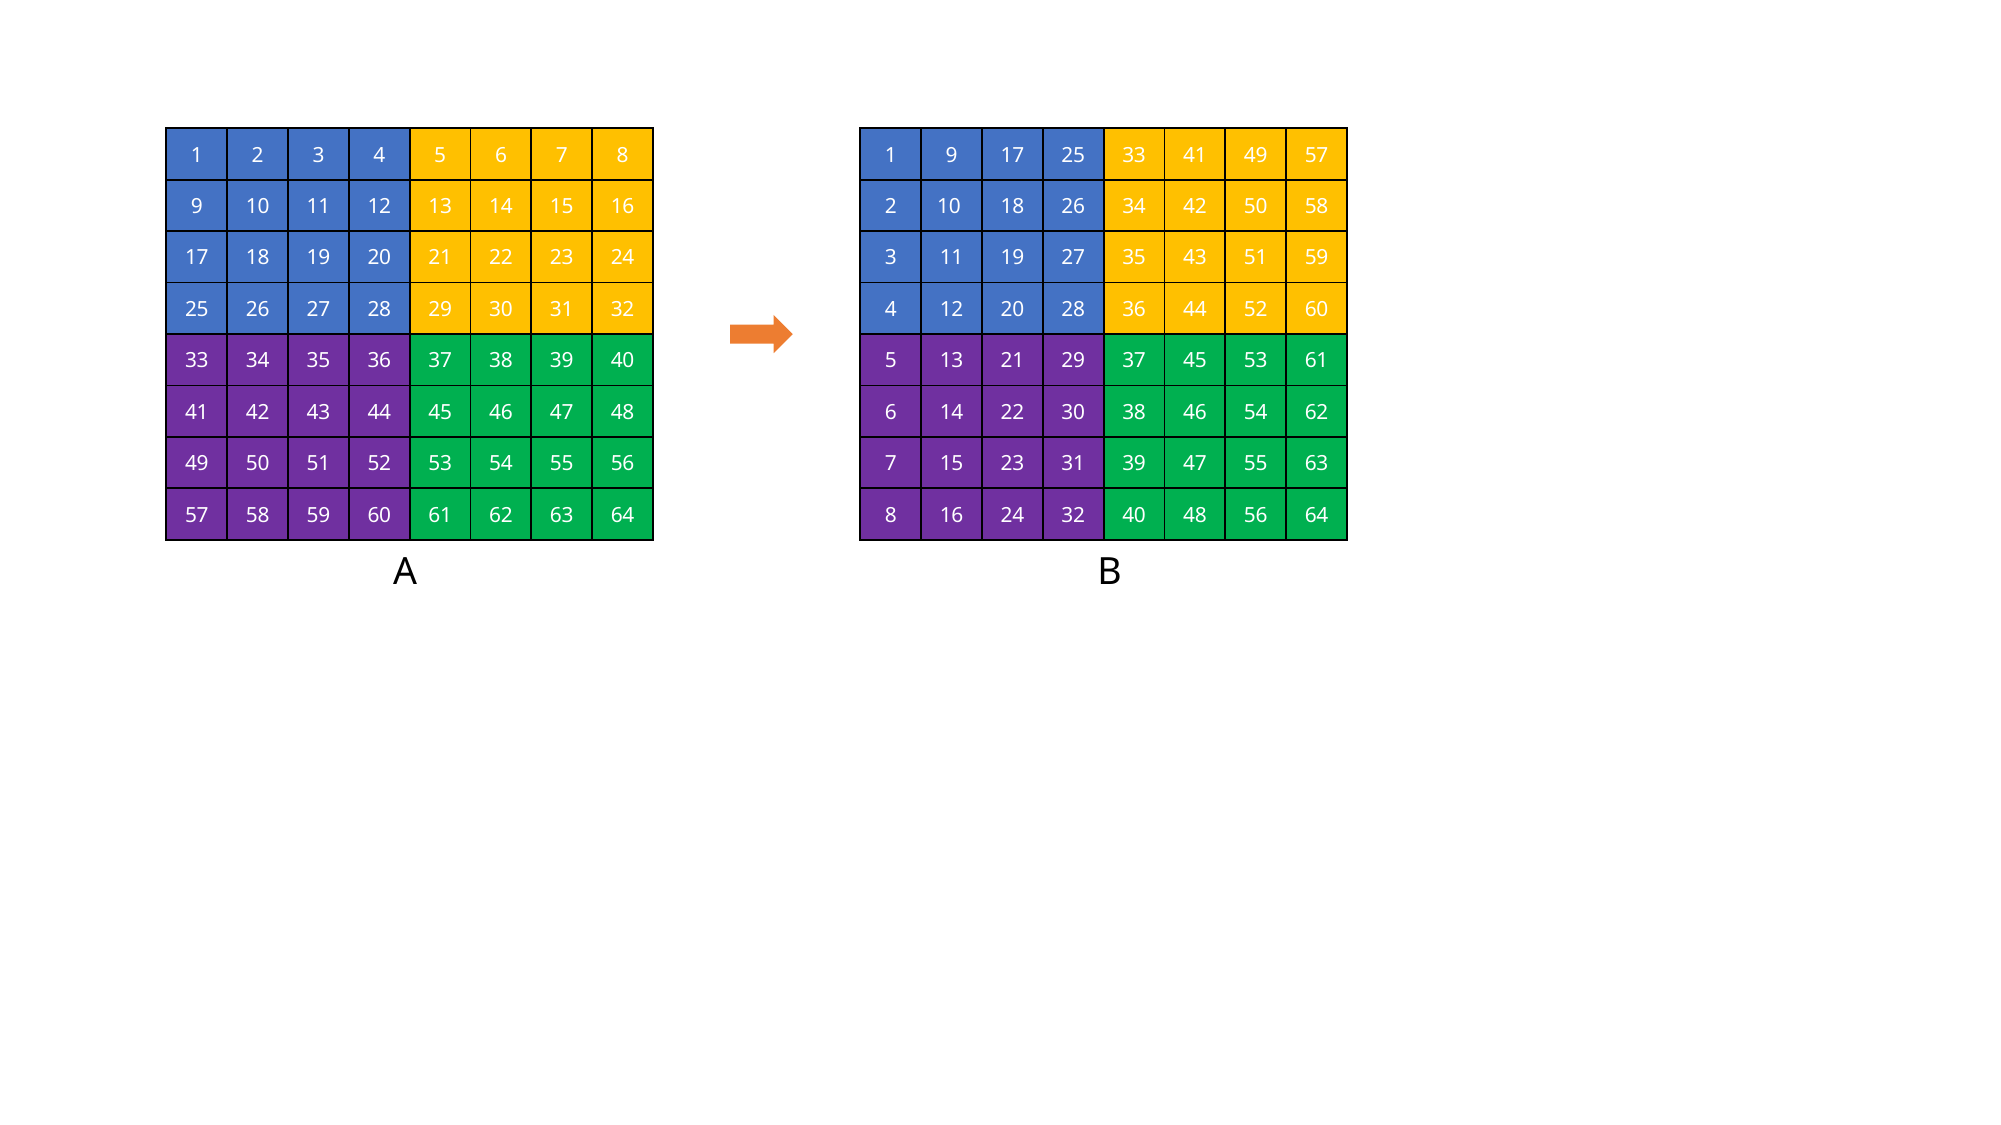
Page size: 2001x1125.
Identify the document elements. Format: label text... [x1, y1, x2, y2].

table_header 4 [350, 129, 409, 179]
table_cell 36 [350, 335, 409, 385]
table_cell 24 [593, 232, 652, 282]
table_cell 62 [1287, 386, 1346, 436]
table_cell 15 [532, 181, 591, 230]
table_cell 21 [983, 335, 1042, 385]
table_cell 16 [922, 489, 981, 539]
table_cell 18 [228, 232, 287, 282]
table_cell 64 [593, 489, 652, 539]
table_cell 22 [471, 232, 530, 282]
table_cell 35 [1105, 232, 1164, 282]
table_cell 29 [411, 283, 470, 333]
table_cell 63 [532, 489, 591, 539]
table_cell 37 [1105, 335, 1164, 385]
table_cell 12 [922, 283, 981, 333]
table_cell 42 [1165, 181, 1224, 230]
table_cell 12 [350, 181, 409, 230]
table_cell 53 [1226, 335, 1285, 385]
text_box [730, 314, 793, 354]
table_cell 58 [228, 489, 287, 539]
table_cell 17 [167, 232, 226, 282]
table_cell 31 [532, 283, 591, 333]
table_cell 10 [228, 181, 287, 230]
table_cell 5 [861, 335, 920, 385]
table_cell 7 [861, 438, 920, 487]
table_header 3 [289, 129, 348, 179]
table_cell 59 [289, 489, 348, 539]
table_cell 38 [1105, 386, 1164, 436]
table_cell 31 [1044, 438, 1103, 487]
table_cell 4 [861, 283, 920, 333]
table_cell 15 [922, 438, 981, 487]
table_cell 61 [411, 489, 470, 539]
table_header 2 [228, 129, 287, 179]
table_cell 64 [1287, 489, 1346, 539]
table_cell 40 [593, 335, 652, 385]
table_cell 52 [1226, 283, 1285, 333]
table_cell 26 [228, 283, 287, 333]
table_cell 43 [289, 386, 348, 436]
table_cell 27 [289, 283, 348, 333]
table_header 33 [1105, 129, 1164, 179]
table_cell 27 [1044, 232, 1103, 282]
table_cell 55 [532, 438, 591, 487]
table_cell 62 [471, 489, 530, 539]
table_cell 8 [861, 489, 920, 539]
table_cell 61 [1287, 335, 1346, 385]
table_cell 44 [350, 386, 409, 436]
table_cell 13 [411, 181, 470, 230]
table_cell 18 [983, 181, 1042, 230]
table_cell 24 [983, 489, 1042, 539]
table_cell 46 [471, 386, 530, 436]
table_cell 60 [1287, 283, 1346, 333]
table_cell 19 [289, 232, 348, 282]
table_cell 51 [289, 438, 348, 487]
text_box A [378, 539, 525, 600]
table_cell 6 [861, 386, 920, 436]
table_cell 41 [167, 386, 226, 436]
table_cell 56 [593, 438, 652, 487]
table_header 25 [1044, 129, 1103, 179]
table_cell 42 [228, 386, 287, 436]
table_cell 10 [922, 181, 981, 230]
table_cell 44 [1165, 283, 1224, 333]
table_header 41 [1165, 129, 1224, 179]
table_cell 38 [471, 335, 530, 385]
table_cell 34 [228, 335, 287, 385]
table_cell 28 [1044, 283, 1103, 333]
table_cell 54 [1226, 386, 1285, 436]
table_cell 13 [922, 335, 981, 385]
table_cell 16 [593, 181, 652, 230]
table_cell 47 [532, 386, 591, 436]
table_cell 33 [167, 335, 226, 385]
table_cell 29 [1044, 335, 1103, 385]
table_cell 50 [228, 438, 287, 487]
table_cell 14 [922, 386, 981, 436]
table_cell 35 [289, 335, 348, 385]
table_header 8 [593, 129, 652, 179]
table_cell 46 [1165, 386, 1224, 436]
table_cell 2 [861, 181, 920, 230]
table_header 17 [983, 129, 1042, 179]
table_cell 49 [167, 438, 226, 487]
table_cell 14 [471, 181, 530, 230]
table_cell 59 [1287, 232, 1346, 282]
table_cell 45 [411, 386, 470, 436]
table_cell 20 [350, 232, 409, 282]
table_header 7 [532, 129, 591, 179]
table_cell 39 [532, 335, 591, 385]
table_cell 40 [1105, 489, 1164, 539]
table_cell 23 [532, 232, 591, 282]
table_cell 63 [1287, 438, 1346, 487]
table_cell 55 [1226, 438, 1285, 487]
table_cell 30 [471, 283, 530, 333]
table_cell 60 [350, 489, 409, 539]
table_cell 56 [1226, 489, 1285, 539]
table_cell 50 [1226, 181, 1285, 230]
table_cell 45 [1165, 335, 1224, 385]
table_cell 11 [922, 232, 981, 282]
table_cell 51 [1226, 232, 1285, 282]
table_header 6 [471, 129, 530, 179]
table_cell 19 [983, 232, 1042, 282]
table_cell 52 [350, 438, 409, 487]
table_cell 22 [983, 386, 1042, 436]
table_cell 36 [1105, 283, 1164, 333]
table_cell 58 [1287, 181, 1346, 230]
table_cell 57 [167, 489, 226, 539]
table_header 1 [167, 129, 226, 179]
table_header 1 [861, 129, 920, 179]
table_cell 28 [350, 283, 409, 333]
table_cell 54 [471, 438, 530, 487]
table_cell 23 [983, 438, 1042, 487]
table_cell 21 [411, 232, 470, 282]
table_cell 3 [861, 232, 920, 282]
text_box B [1082, 539, 1229, 600]
table_cell 39 [1105, 438, 1164, 487]
table_cell 32 [1044, 489, 1103, 539]
table_cell 43 [1165, 232, 1224, 282]
table_cell 48 [1165, 489, 1224, 539]
table_cell 32 [593, 283, 652, 333]
table_header 9 [922, 129, 981, 179]
table_cell 37 [411, 335, 470, 385]
table_cell 9 [167, 181, 226, 230]
table_cell 11 [289, 181, 348, 230]
table_cell 34 [1105, 181, 1164, 230]
table_header 57 [1287, 129, 1346, 179]
table_header 5 [411, 129, 470, 179]
table_cell 26 [1044, 181, 1103, 230]
table_header 49 [1226, 129, 1285, 179]
table_cell 20 [983, 283, 1042, 333]
table_cell 47 [1165, 438, 1224, 487]
table_cell 48 [593, 386, 652, 436]
table_cell 53 [411, 438, 470, 487]
table_cell 25 [167, 283, 226, 333]
table_cell 30 [1044, 386, 1103, 436]
